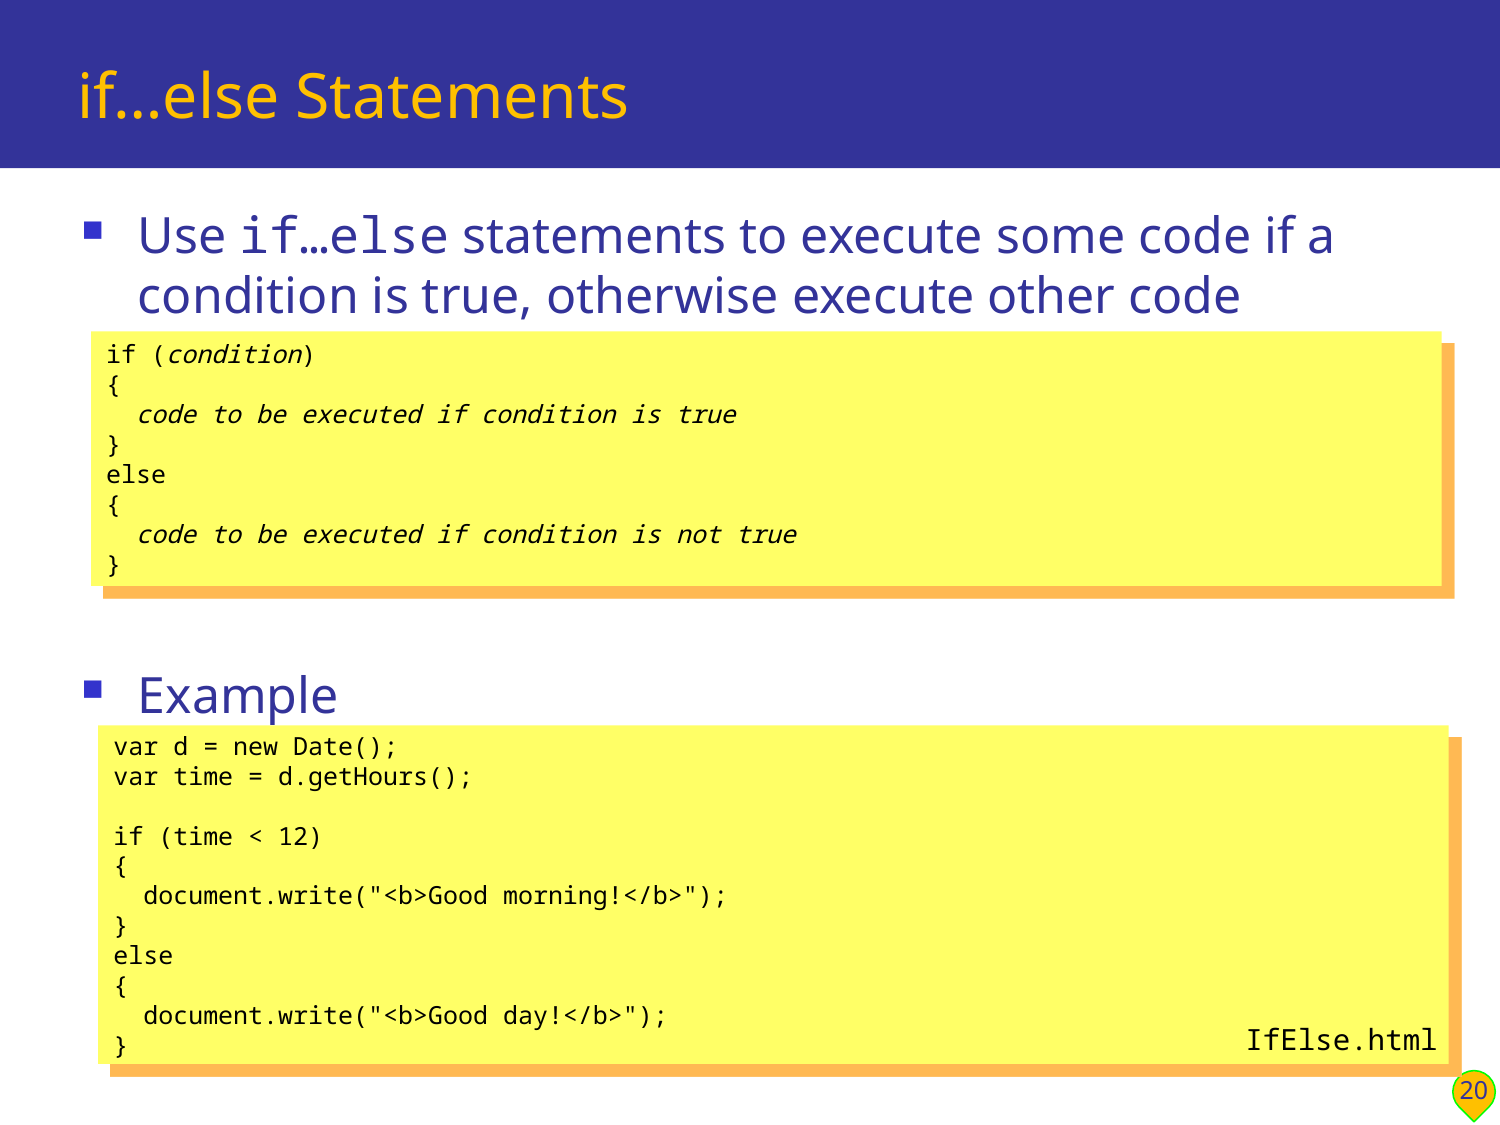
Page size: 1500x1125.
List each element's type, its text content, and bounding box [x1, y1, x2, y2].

footer 20 [1430, 1040, 1500, 1117]
text_box var d = new Date(); var time = d.getHours(); if (time < 12) { document.write("<b>Good morning!</b>"); } else { document.write("<b>Good day!</b>"); } [98, 725, 1449, 1064]
text_box if (condition) { code to be executed if condition is true } else { code to be executed if condition is not true } [91, 331, 1442, 586]
title if…else Statements [62, 24, 1465, 139]
list Use if…else statements to execute some code if a condition is true, otherwise execute other code Example [66, 196, 1459, 1006]
text_box IfElse.html [1230, 1013, 1453, 1064]
